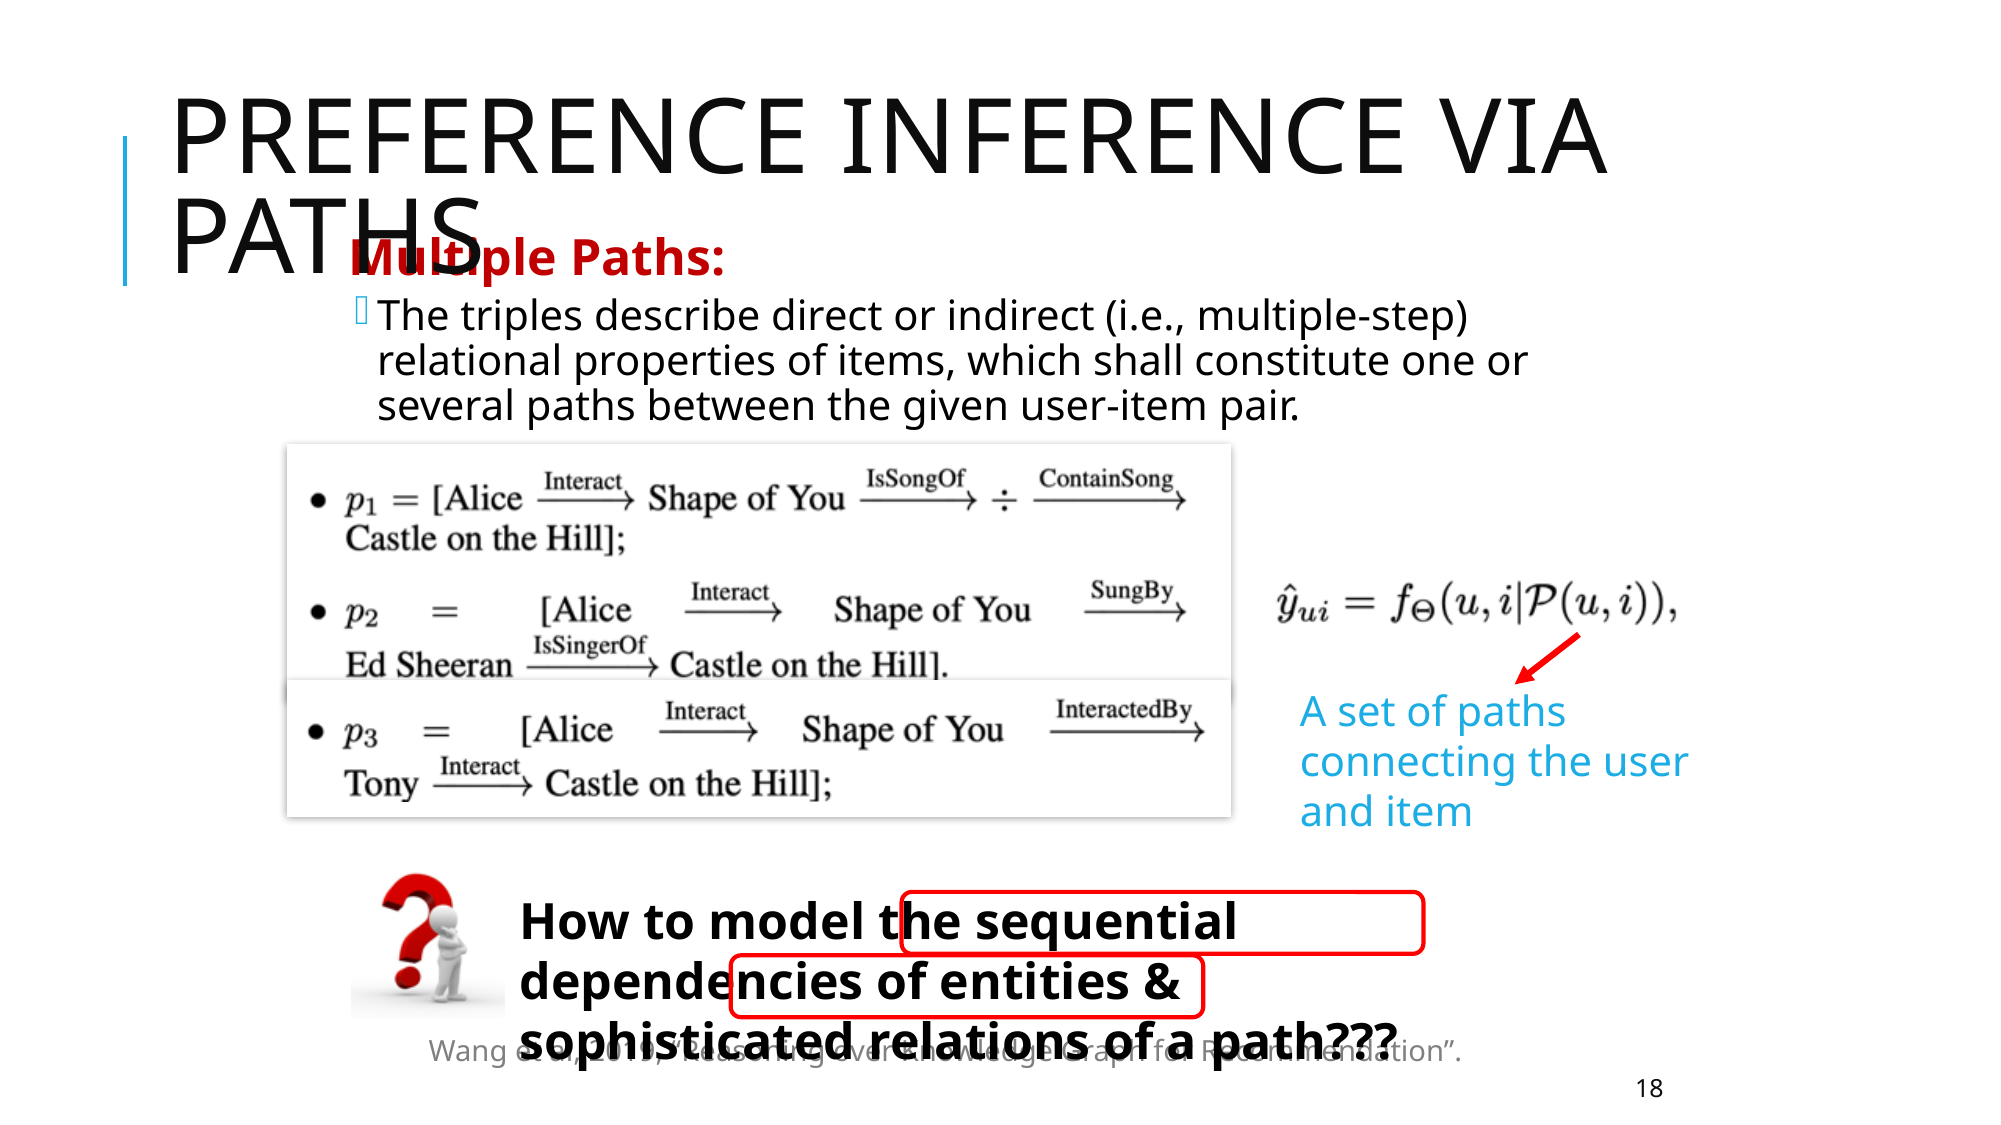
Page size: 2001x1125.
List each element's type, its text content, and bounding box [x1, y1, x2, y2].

text_box How to model the sequential dependencies of entities & sophisticated relations of a path??? [504, 882, 1515, 1078]
slide_number 18 [1620, 1065, 1704, 1114]
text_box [1514, 634, 1580, 685]
text_box [729, 953, 1205, 1019]
title Preference Inference via Paths [153, 70, 1748, 317]
text_box [900, 890, 1425, 956]
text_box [301, 457, 1217, 803]
picture [1267, 556, 1687, 641]
text_box Wang et al, 2019, “Reasoning over Knowledge Graph for Recommendation”. [413, 1018, 1563, 1082]
picture [351, 865, 505, 1020]
list Multiple Paths: The triples describe direct or indirect (i.e., multiple-step) relational properties of items, which shall constitute one or several paths between the given user-item pair. [325, 317, 1670, 1082]
text_box A set of paths connecting the user and item [1284, 677, 1781, 843]
